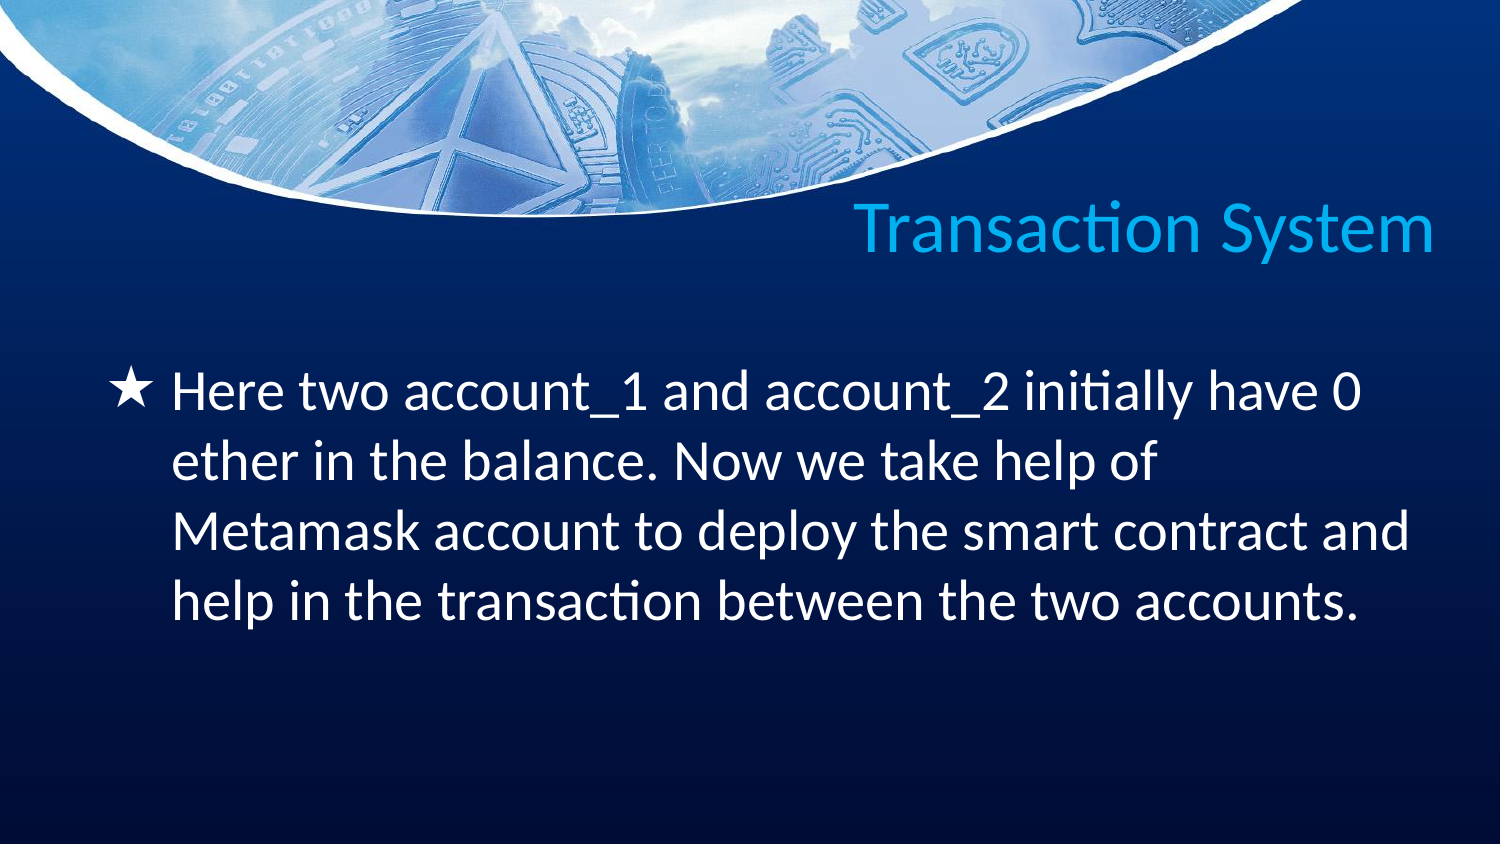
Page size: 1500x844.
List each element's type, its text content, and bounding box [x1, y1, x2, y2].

list Here two account_1 and account_2 initially have 0 ether in the balance. Now we take help of Metamask account to deploy the smart contract and help in the transaction between the two accounts. [81, 344, 1430, 748]
picture [0, 0, 1500, 844]
title Transaction System [99, 159, 1453, 286]
